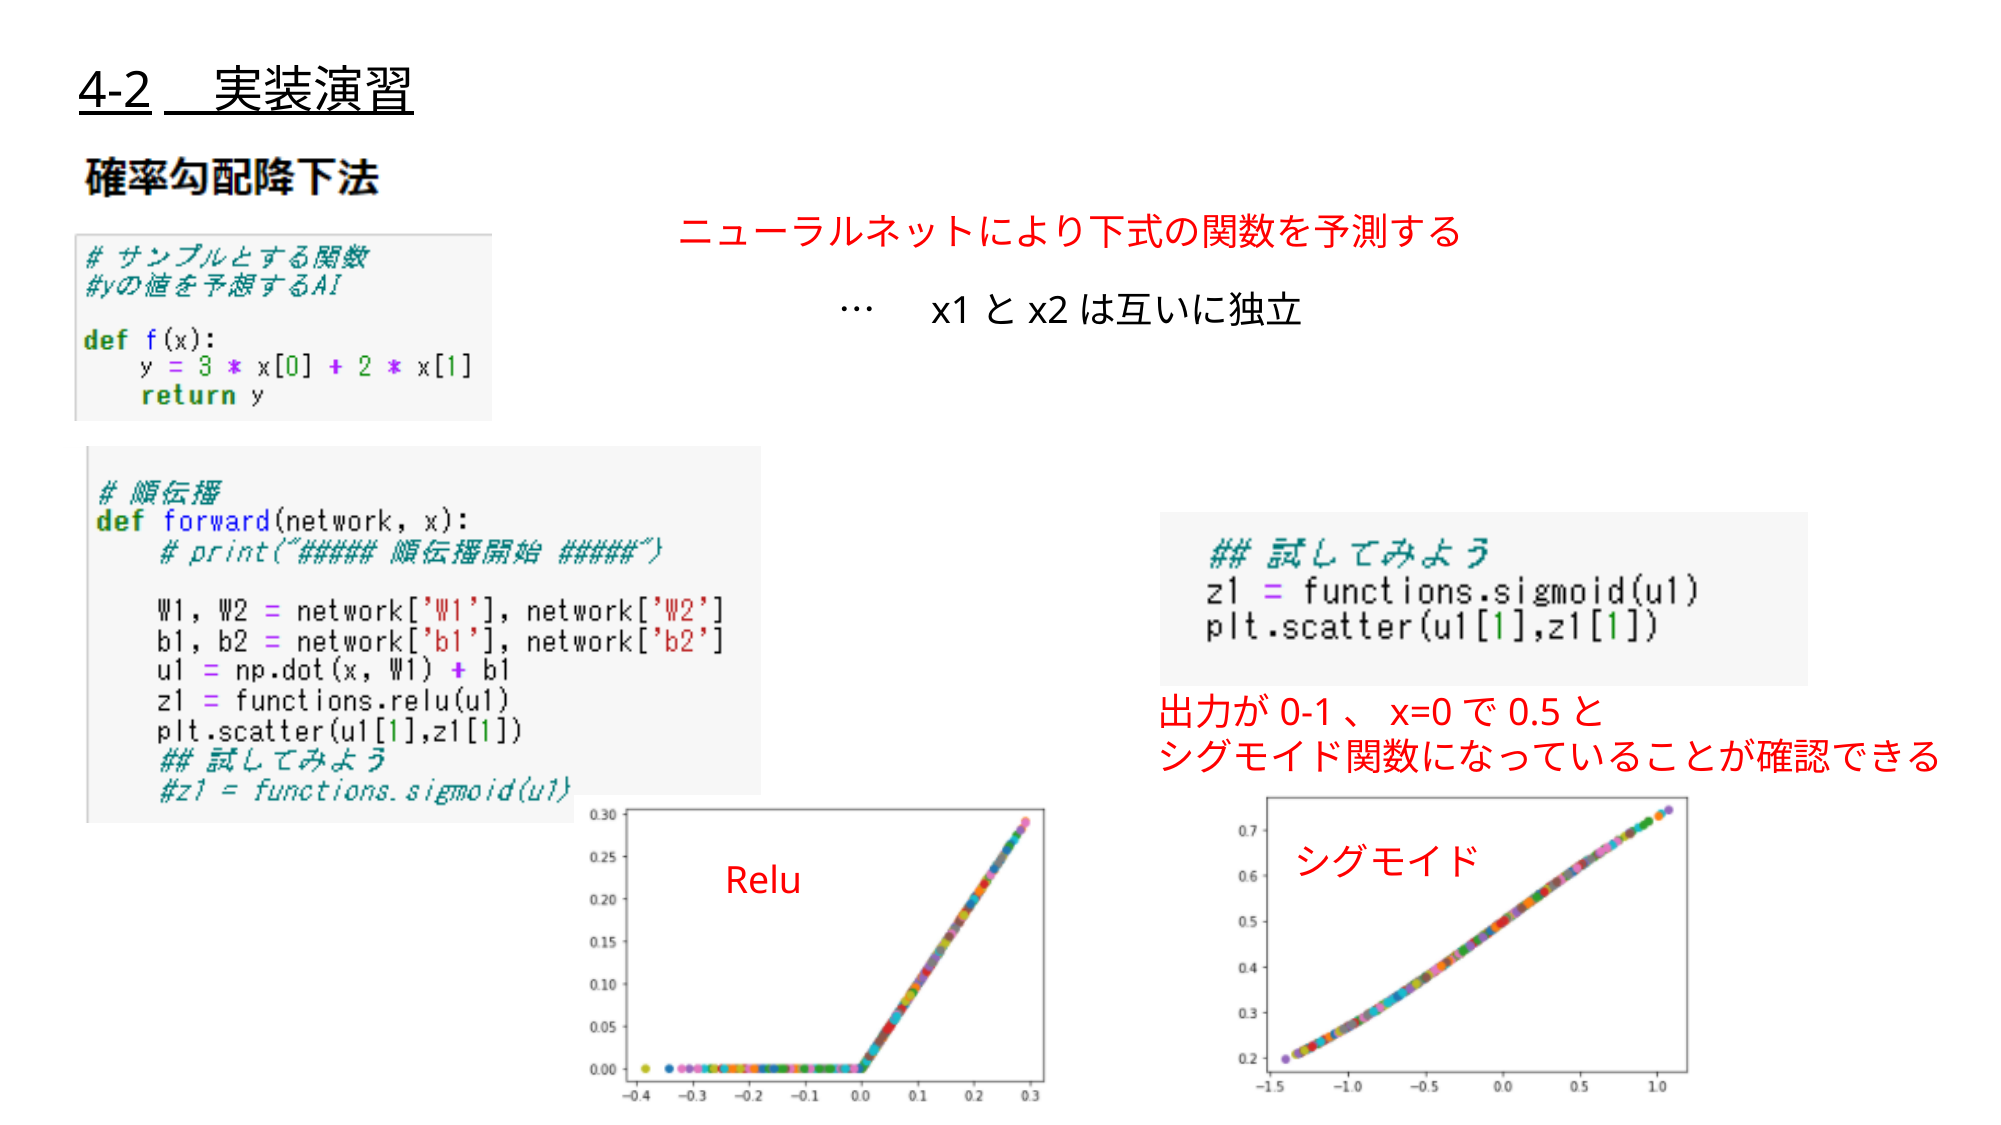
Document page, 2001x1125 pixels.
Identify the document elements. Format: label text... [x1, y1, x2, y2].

picture [1159, 512, 1808, 686]
text_box 出力が0-1、x=0で0.5と シグモイド関数になっていることが確認できる [1143, 680, 1958, 786]
text_box 4-2 実装演習 [64, 49, 429, 125]
text_box ニューラルネットにより下式の関数を予測する [662, 200, 1480, 261]
picture [63, 151, 492, 421]
picture [63, 446, 1062, 1114]
picture [1196, 777, 1696, 1108]
